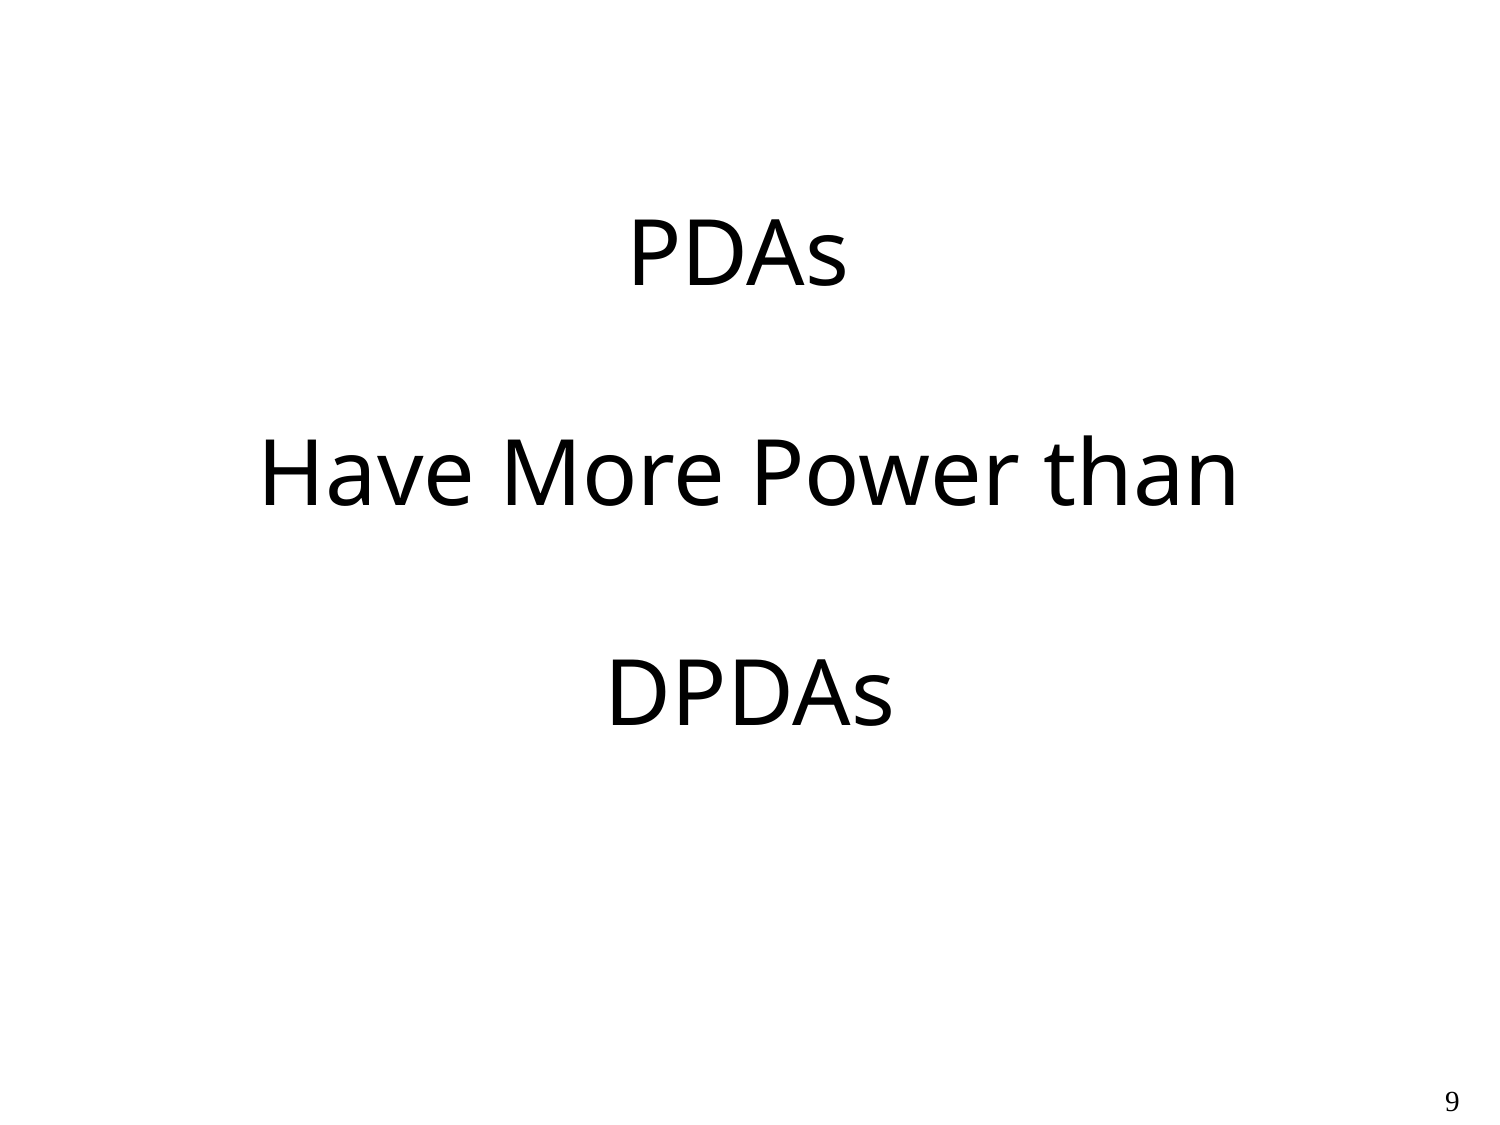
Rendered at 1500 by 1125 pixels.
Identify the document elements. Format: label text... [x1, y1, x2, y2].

slide_number 9 [1162, 1074, 1475, 1125]
subtitle [225, 637, 1275, 925]
title PDAs Have More Power than DPDAs [112, 375, 1388, 563]
